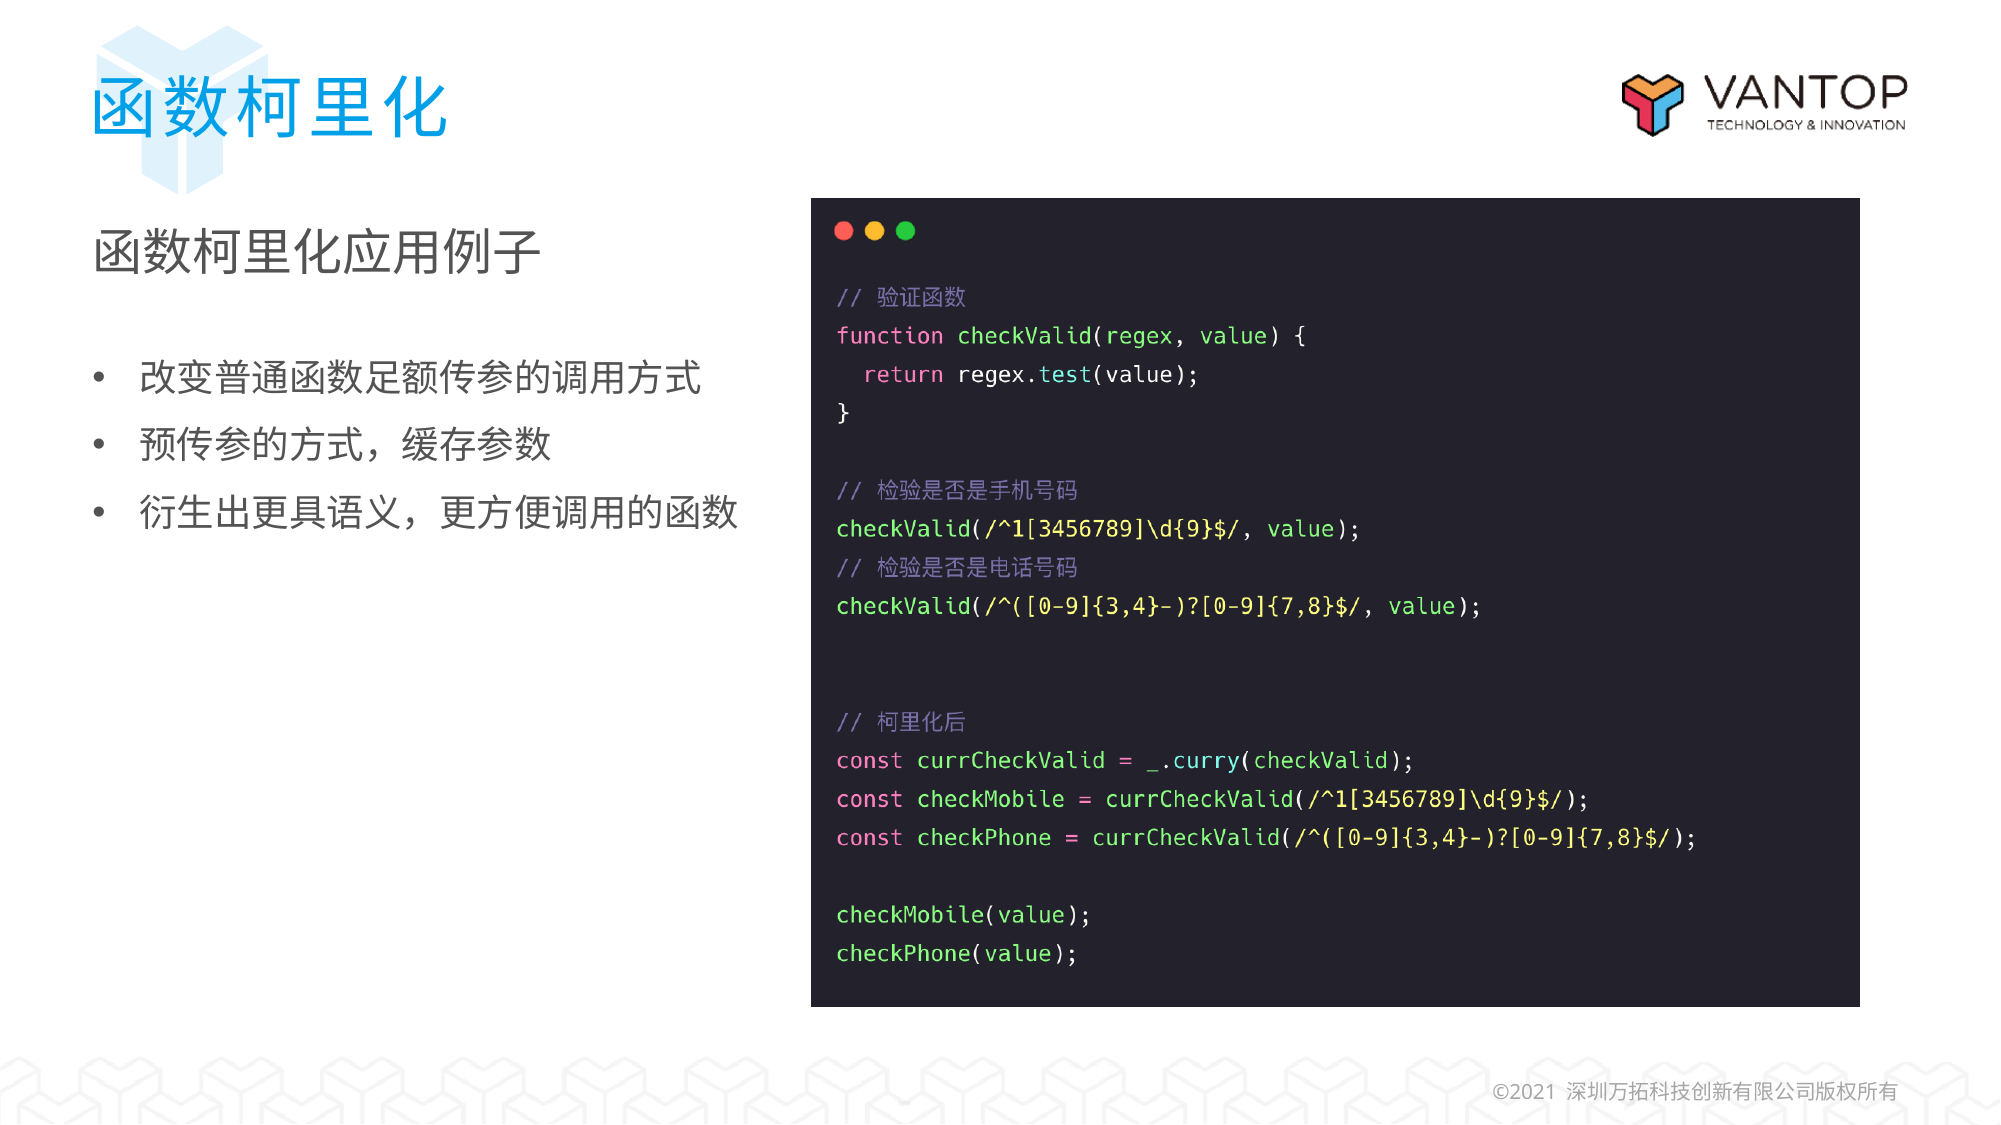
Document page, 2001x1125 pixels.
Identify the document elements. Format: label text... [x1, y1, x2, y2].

text_box 改变普通函数足额传参的调用方式 预传参的方式，缓存参数 衍生出更具语义，更方便调用的函数 [92, 331, 749, 535]
picture [0, 0, 2001, 1125]
title 函数柯里化 [82, 51, 1632, 159]
text_box 函数柯里化应用例子 [92, 220, 679, 281]
